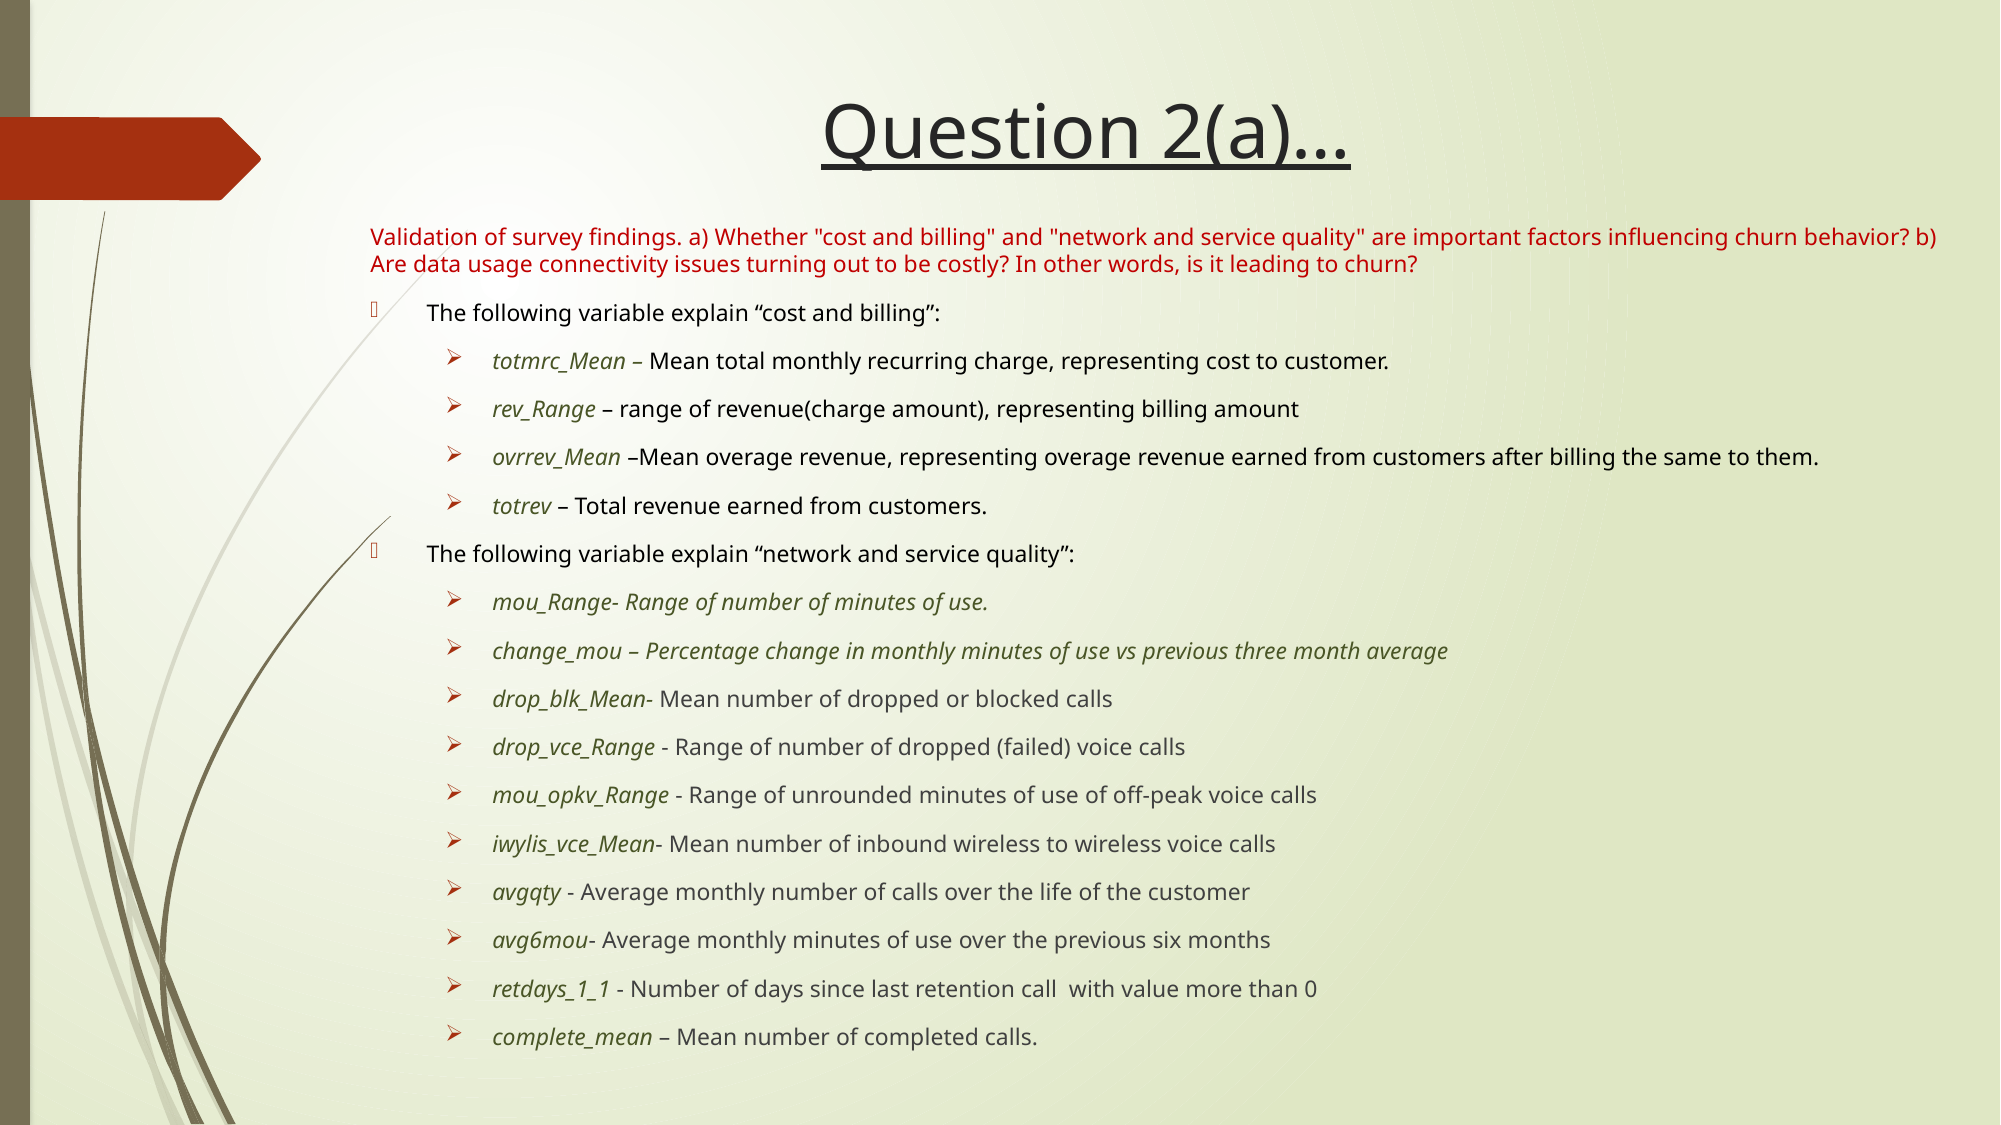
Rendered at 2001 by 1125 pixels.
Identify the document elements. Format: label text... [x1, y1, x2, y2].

title Question 2(a)… [355, 76, 1818, 184]
list Validation of survey findings. a) Whether "cost and billing" and "network and service quality" are important factors influencing churn behavior? b) Are data usage connectivity issues turning out to be costly? In other words, is it leading to churn? The following variable explain “cost and billing”: totmrc_Mean – Mean total monthly recurring charge, representing cost to customer. rev_Range – range of revenue(charge amount), representing billing amount ovrrev_Mean –Mean overage revenue, representing overage revenue earned from customers after billing the same to them. totrev – Total revenue earned from customers. The following variable explain “network and service quality”: mou_Range- Range of number of minutes of use. change_mou – Percentage change in monthly minutes of use vs previous three month average drop_blk_Mean- Mean number of dropped or blocked calls drop_vce_Range - Range of number of dropped (failed) voice calls mou_opkv_Range - Range of unrounded minutes of use of off-peak voice calls iwylis_vce_Mean- Mean number of inbound wireless to wireless voice calls avgqty - Average monthly number of calls over the life of the customer avg6mou- Average monthly minutes of use over the previous six months retdays_1_1 - Number of days since last retention call with value more than 0 complete_mean – Mean number of completed calls. [355, 214, 1964, 1099]
